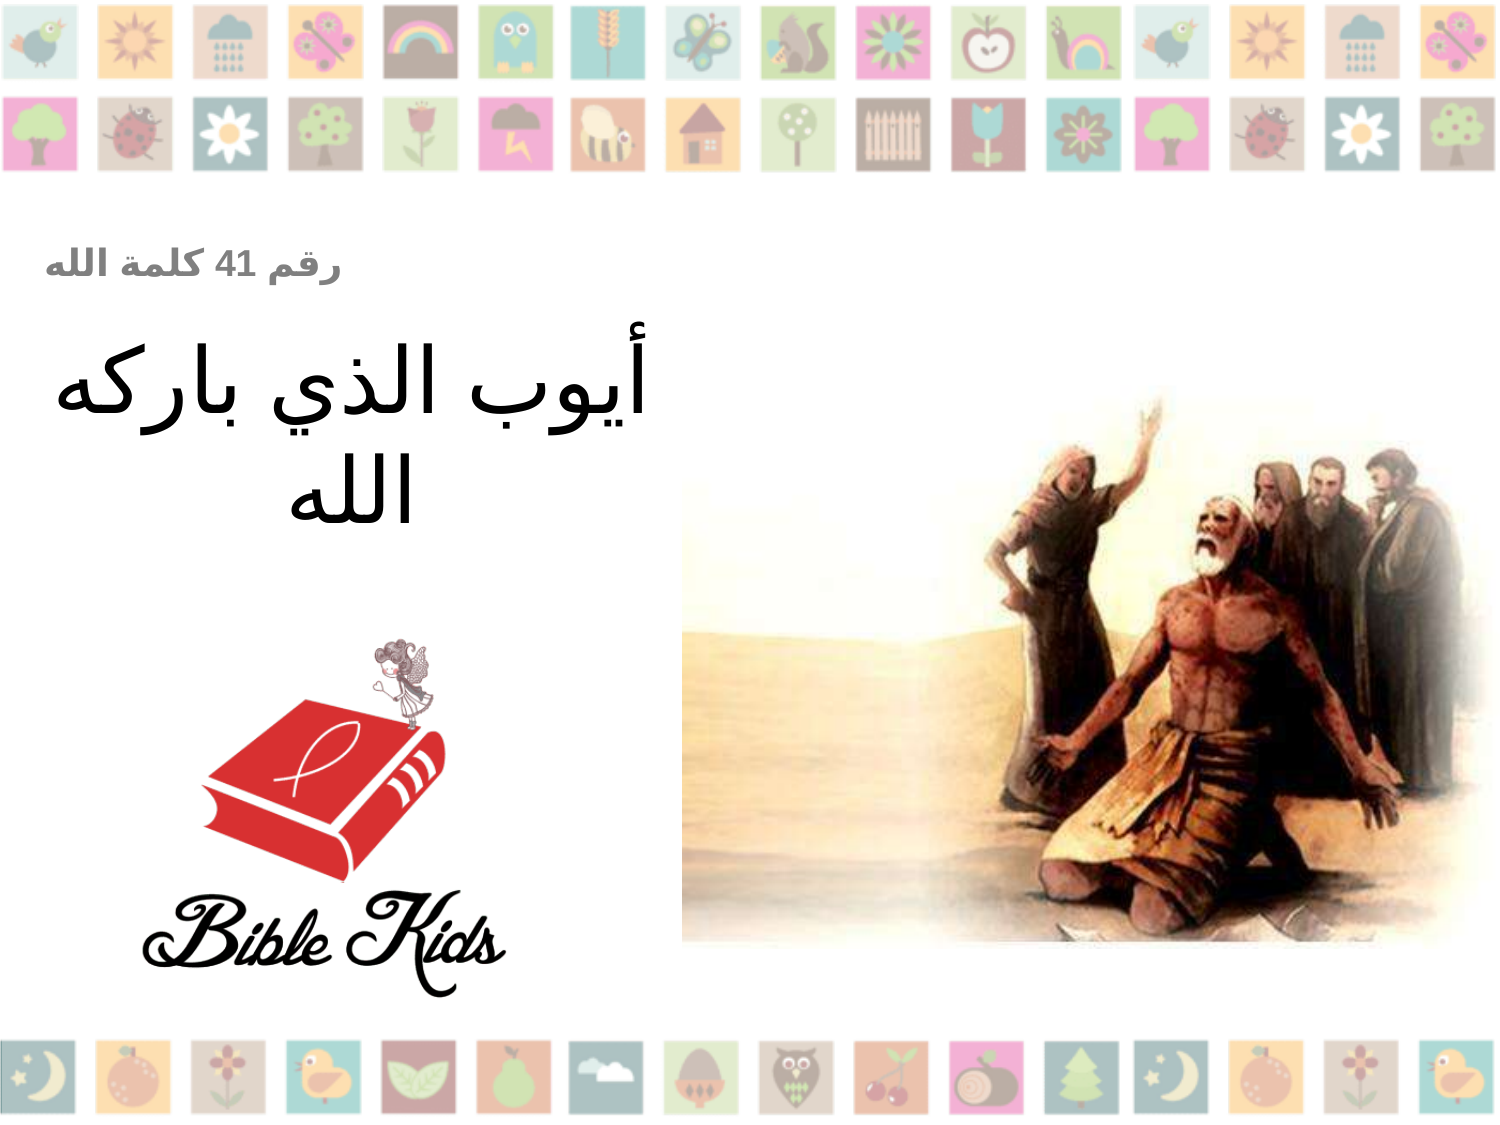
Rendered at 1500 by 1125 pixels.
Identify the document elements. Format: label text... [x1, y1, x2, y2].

picture [117, 600, 544, 1027]
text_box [0, 1028, 1500, 1118]
text_box أيوب الذي باركه الله [29, 314, 675, 550]
picture [681, 331, 1500, 950]
text_box رقم 41 كلمة الله [29, 231, 561, 292]
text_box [0, 3, 1500, 181]
